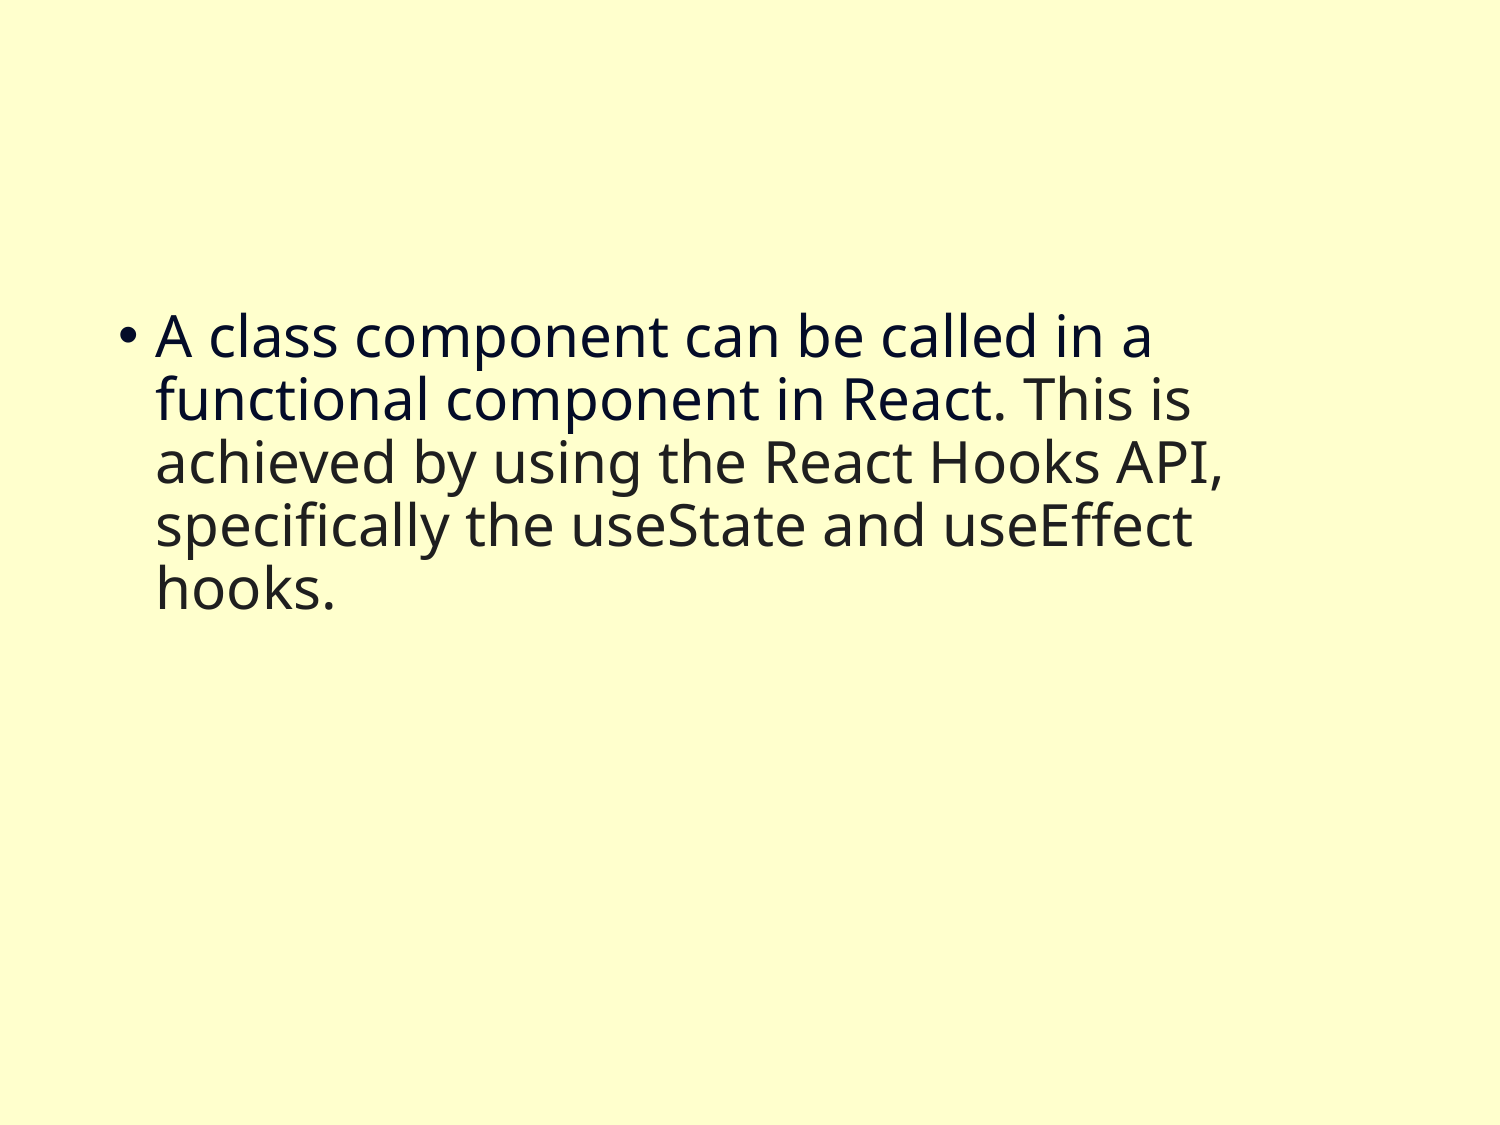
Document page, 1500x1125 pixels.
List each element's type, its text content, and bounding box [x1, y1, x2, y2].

list A class component can be called in a functional component in React. This is achieved by using the React Hooks API, specifically the useState and useEffect hooks. [103, 299, 1397, 1014]
